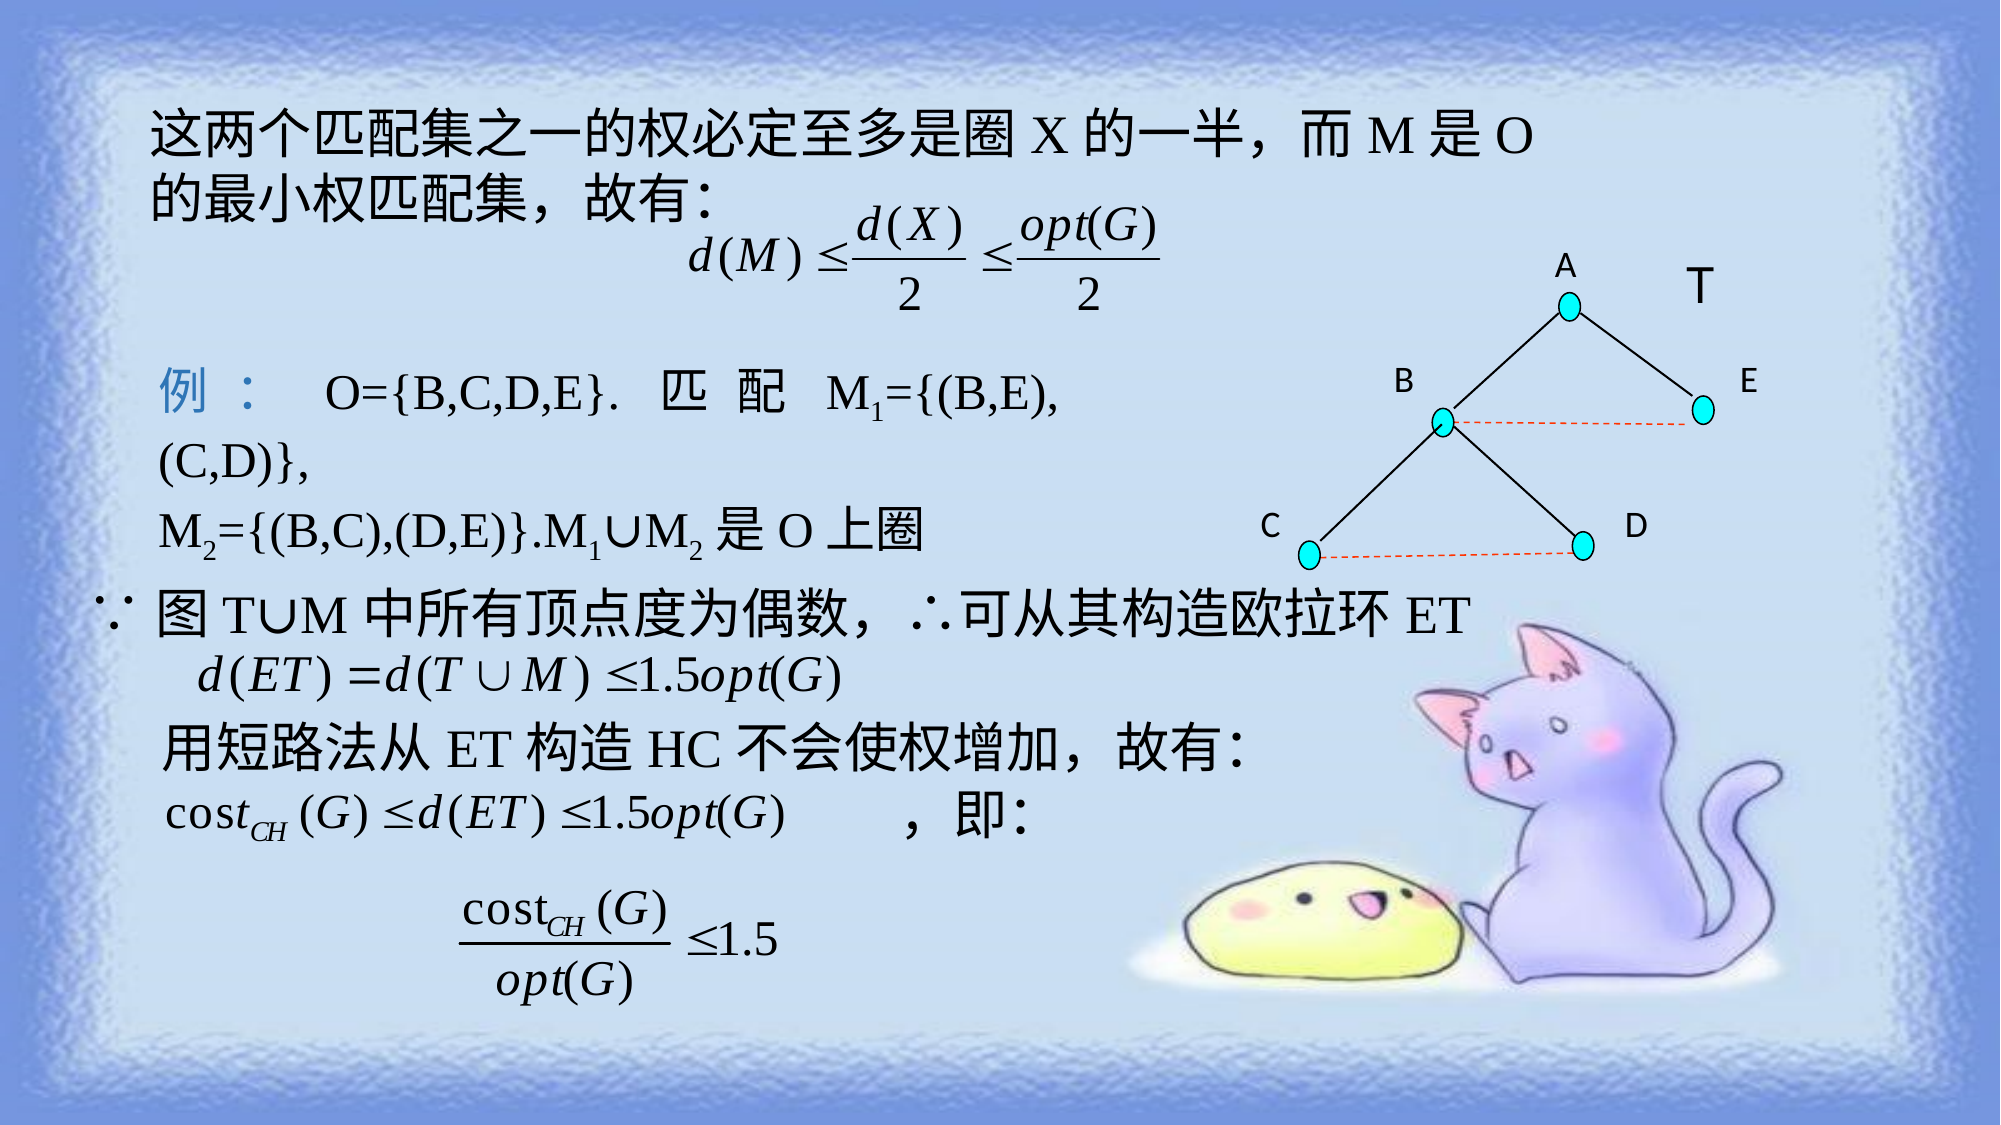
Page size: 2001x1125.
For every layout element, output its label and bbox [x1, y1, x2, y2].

text_box [680, 193, 1172, 321]
picture [0, 0, 2000, 1125]
text_box [158, 779, 795, 854]
text_box [189, 643, 850, 713]
text_box [451, 876, 785, 1015]
